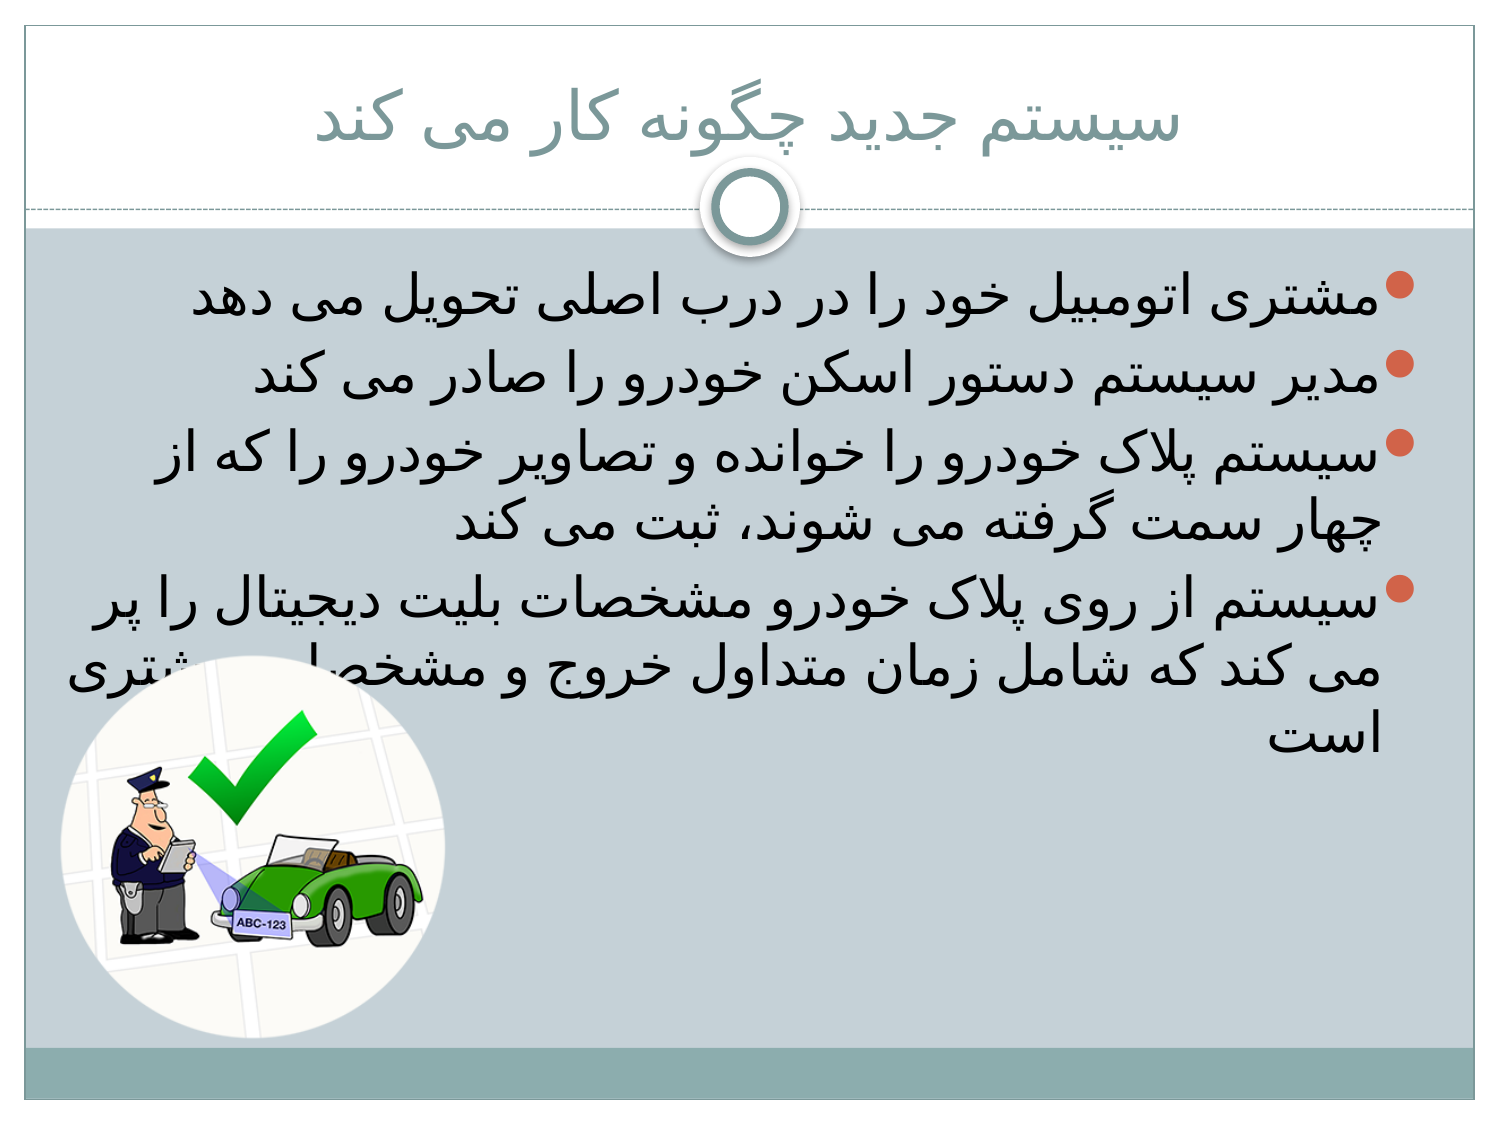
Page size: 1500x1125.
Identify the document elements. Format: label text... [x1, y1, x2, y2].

list مشتری اتومبیل خود را در درب اصلی تحویل می دهد مدیر سیستم دستور اسکن خودرو را صادر می کند سیستم پلاک خودرو را خوانده و تصاویر خودرو را که از چهار سمت گرفته می شوند، ثبت می کند سیستم از روی پلاک خودرو مشخصات بلیت دیجیتال را پر می کند که شامل زمان متداول خروج و مشخصات مشتری است [49, 250, 1445, 1001]
picture [58, 652, 446, 1040]
title سیستم جدید چگونه کار می کند [49, 37, 1450, 162]
